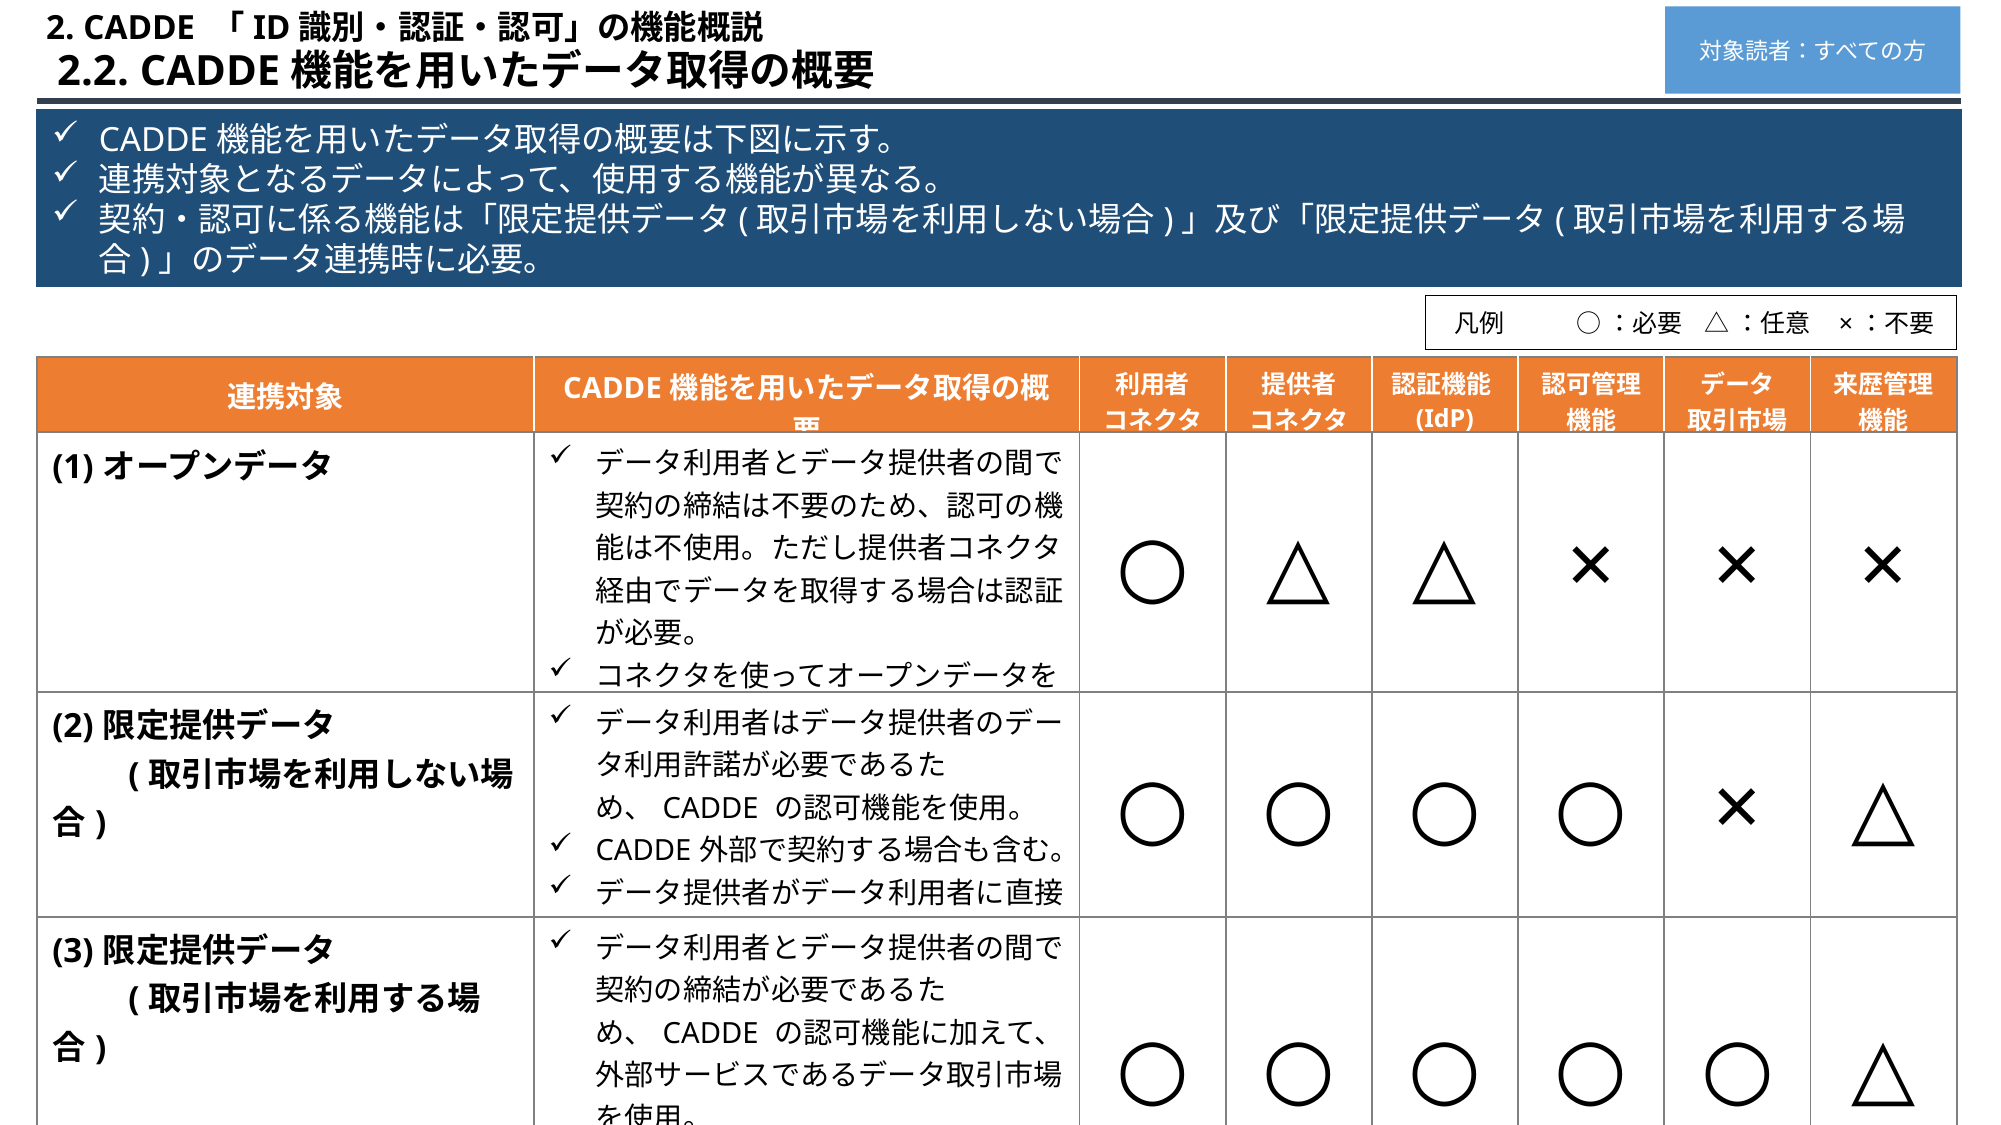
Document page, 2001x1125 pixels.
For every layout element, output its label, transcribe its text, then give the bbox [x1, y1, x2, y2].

table_cell △ [1373, 433, 1517, 691]
text_box 対象読者：すべての方 [1665, 6, 1961, 94]
table_cell △ [1811, 918, 1956, 1125]
table_cell データ利用者とデータ提供者の間で契約の締結が必要であるため、CADDE の認可機能に加えて、外部サービスであるデータ取引市場を使用。 データ提供者がCADDEと連携した第三者を通じて、データ利用者に認可を出す。 [535, 918, 1079, 1125]
text_box 2.2. CADDE機能を用いたデータ取得の概要 [31, 36, 1910, 101]
table_header 認可管理機能 [1519, 358, 1663, 431]
table_header データ 取引市場 [1665, 358, 1810, 431]
table_cell (2)限定提供データ (取引市場を利用しない場合) [38, 693, 533, 916]
table_cell ○ [1373, 693, 1517, 916]
table_cell (1)オープンデータ [38, 433, 533, 691]
table_cell ○ [1080, 693, 1225, 916]
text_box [1425, 295, 1961, 350]
table_cell ○ [1080, 918, 1225, 1125]
table_cell ○ [1519, 693, 1663, 916]
text_box CADDE機能を用いたデータ取得の概要は下図に示す。 連携対象となるデータによって、使用する機能が異なる。 契約・認可に係る機能は「限定提供データ(取引市場を利用しない場合)」及び「限定提供データ(取引市場を利用する場合)」のデータ連携時に必要。 [36, 110, 1961, 286]
table_cell データ利用者はデータ提供者のデータ利用許諾が必要であるため、CADDE の認可機能を使用。 CADDE外部で契約する場合も含む。 データ提供者がデータ利用者に直接認可を出す。 [535, 693, 1079, 916]
table_cell × [1665, 433, 1810, 691]
table_header 認証機能(IdP) [1373, 358, 1517, 431]
table_header 来歴管理機能 [1811, 358, 1956, 431]
table_cell ○ [1227, 693, 1371, 916]
table_header 連携対象 [38, 358, 533, 431]
table_cell ○ [1373, 918, 1517, 1125]
text_box 2. CADDE 「ID識別・認証・認可」の機能概説 [31, 0, 1105, 54]
table_cell ○ [1080, 433, 1225, 691]
table_cell × [1665, 693, 1810, 916]
table_cell × [1811, 433, 1956, 691]
table_cell △ [1811, 693, 1956, 916]
table_cell × [1519, 433, 1663, 691]
table_cell ○ [1227, 918, 1371, 1125]
table_cell (3)限定提供データ (取引市場を利用する場合) [38, 918, 533, 1125]
table_cell △ [1227, 433, 1371, 691]
table_cell ○ [1665, 918, 1810, 1125]
table_cell ○ [1519, 918, 1663, 1125]
table_header CADDE機能を用いたデータ取得の概要 [535, 358, 1079, 431]
table_cell データ利用者とデータ提供者の間で契約の締結は不要のため、認可の機能は不使用。ただし提供者コネクタ経由でデータを取得する場合は認証が必要。 コネクタを使ってオープンデータを取得する場合。 [535, 433, 1079, 691]
table_header 利用者 コネクタ [1080, 358, 1225, 431]
table_header 提供者 コネクタ [1227, 358, 1371, 431]
